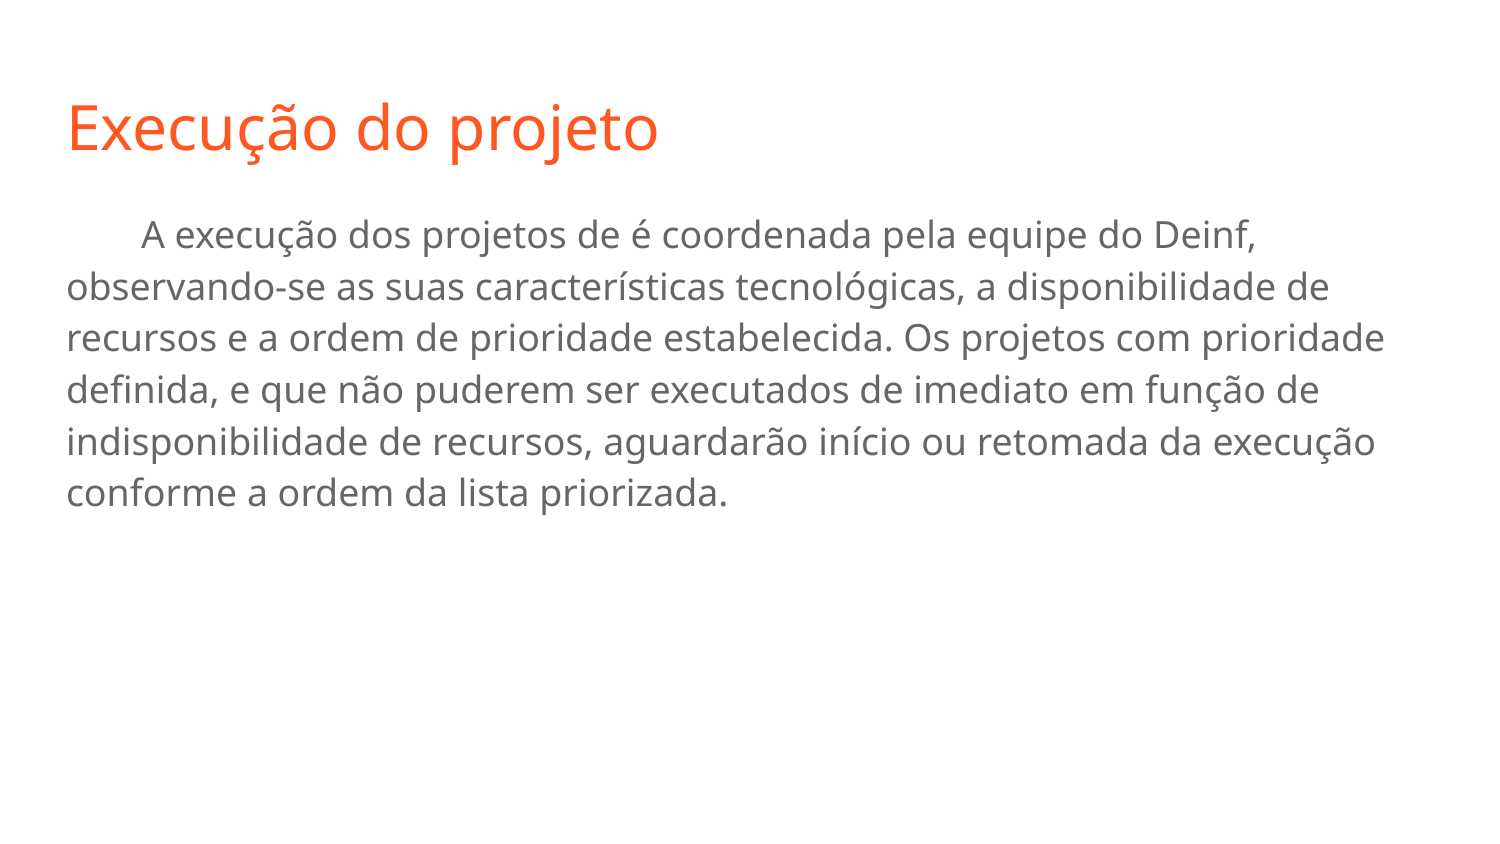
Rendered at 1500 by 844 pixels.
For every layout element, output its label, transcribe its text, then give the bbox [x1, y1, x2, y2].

title Execução do projeto [51, 72, 1449, 167]
list A execução dos projetos de é coordenada pela equipe do Deinf, observando-se as suas características tecnológicas, a disponibilidade de recursos e a ordem de prioridade estabelecida. Os projetos com prioridade definida, e que não puderem ser executados de imediato em função de indisponibilidade de recursos, aguardarão início ou retomada da execução conforme a ordem da lista priorizada. [51, 189, 1449, 750]
